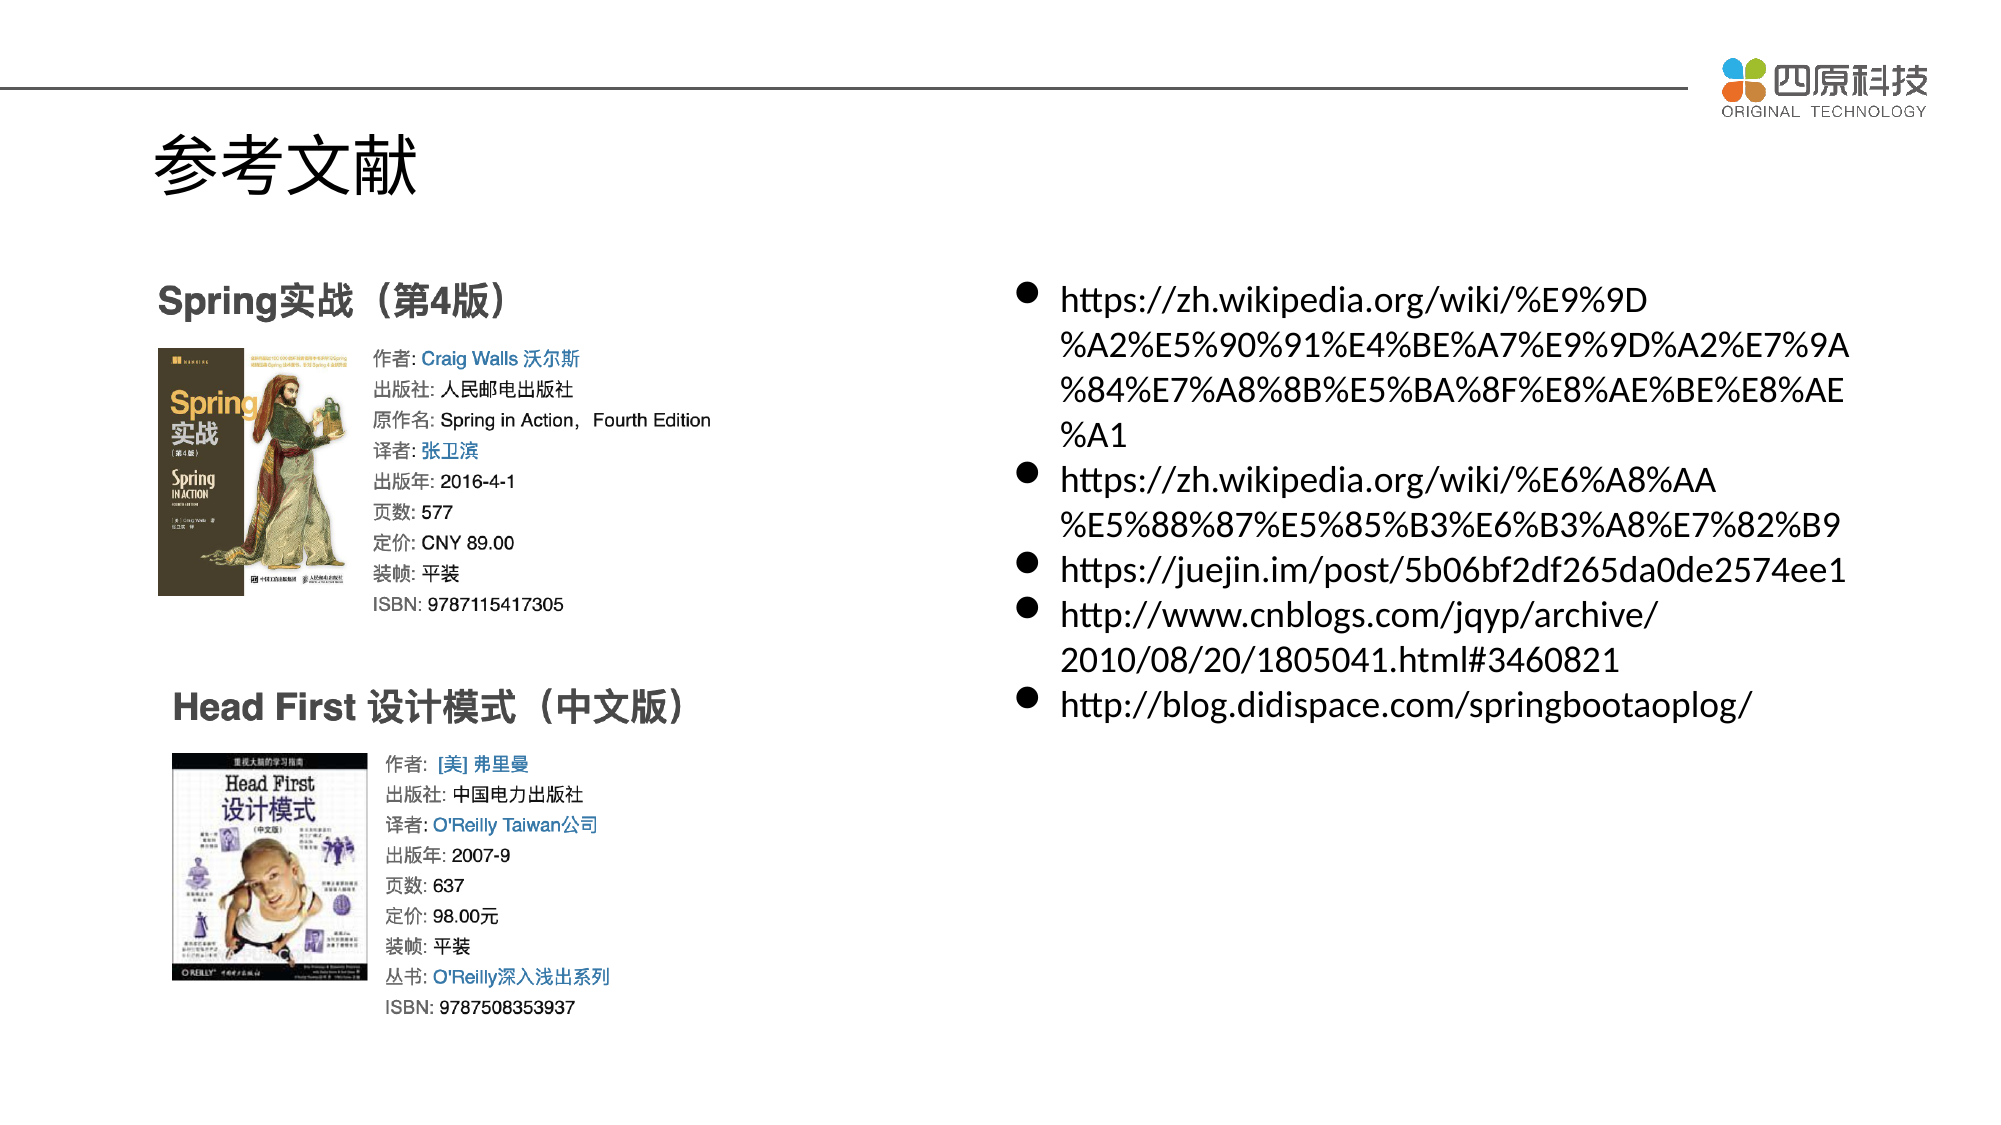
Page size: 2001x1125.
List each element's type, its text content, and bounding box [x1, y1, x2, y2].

picture [1722, 58, 1927, 117]
picture [156, 682, 687, 1025]
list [137, 261, 725, 631]
title 参考文献 [137, 59, 1863, 278]
text_box https://zh.wikipedia.org/wiki/%E9%9D%A2%E5%90%91%E4%BE%A7%E9%9D%A2%E7%9A%84%E7%A8%8B%E5%BA%8F%E8%AE%BE%E8%AE%A1 https://zh.wikipedia.org/wiki/%E6%A8%AA%E5%88%87%E5%85%B3%E6%B3%A8%E7%82%B9 https://juejin.im/post/5b06bf2df265da0de2574ee1 http://www.cnblogs.com/jqyp/archive/2010/08/20/1805041.html#3460821 http://blog.didispace.com/springbootaoplog/ [998, 267, 1927, 733]
